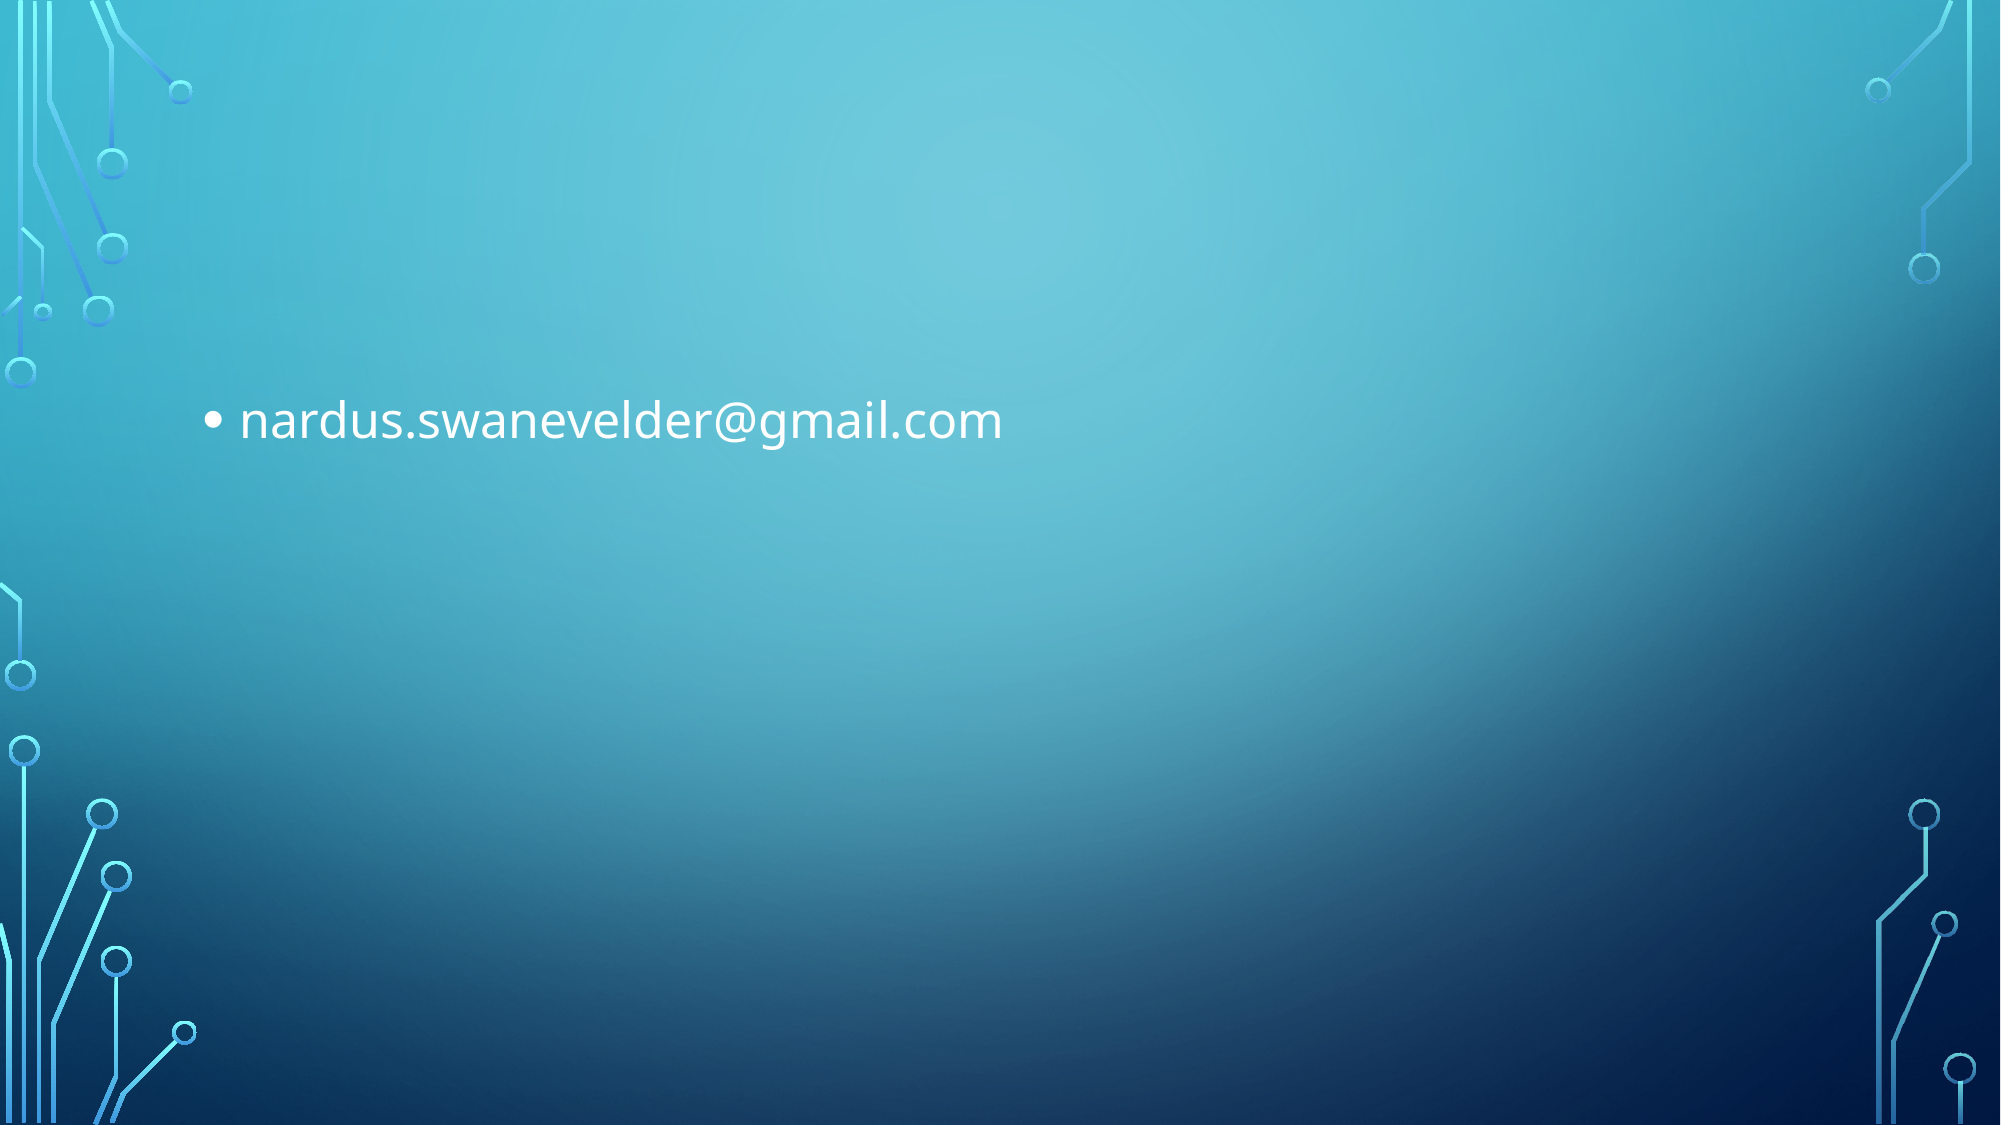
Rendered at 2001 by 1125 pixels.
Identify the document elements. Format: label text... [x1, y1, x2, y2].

list nardus.swanevelder@gmail.com [187, 369, 1813, 950]
